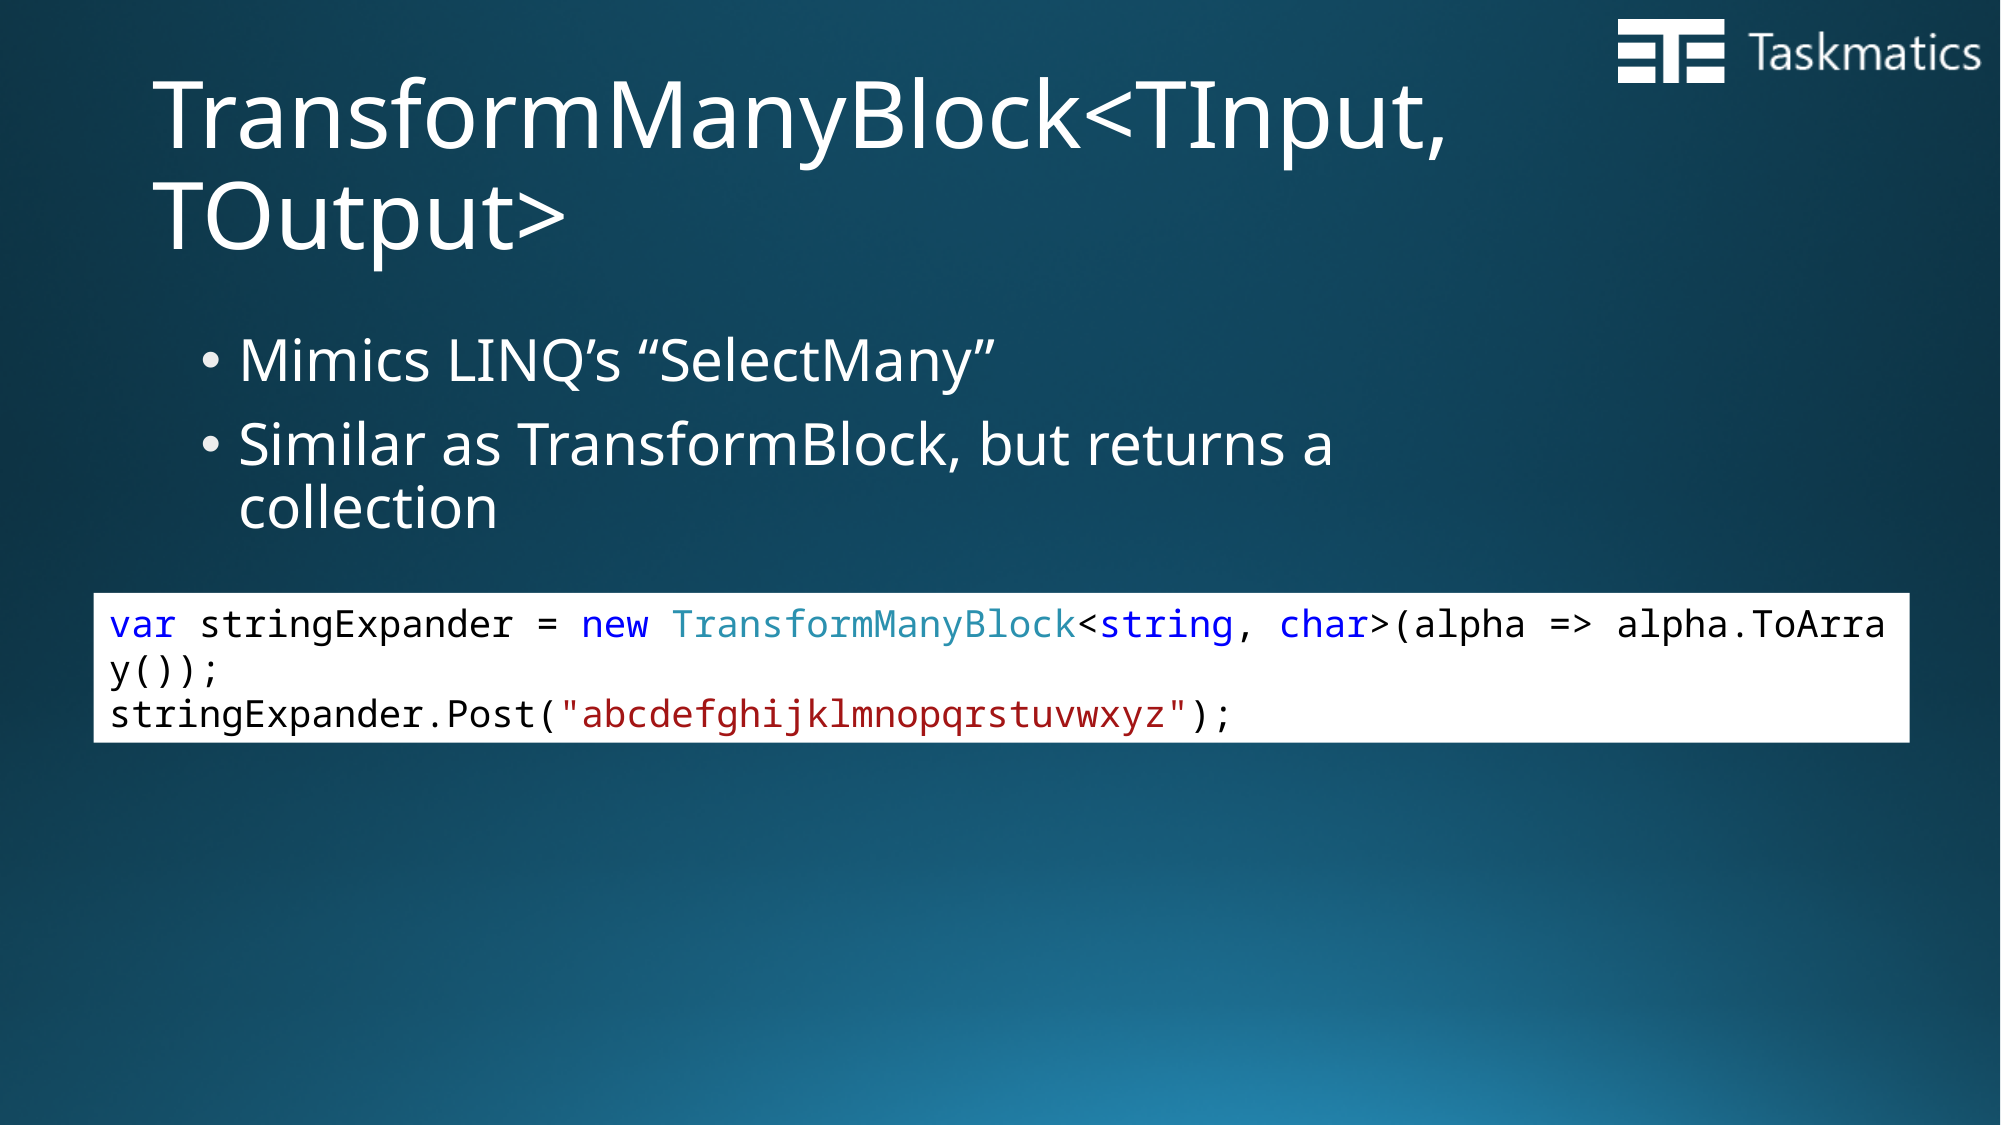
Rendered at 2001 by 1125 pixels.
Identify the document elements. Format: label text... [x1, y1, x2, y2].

list Mimics LINQ’s “SelectMany” Similar as TransformBlock, but returns a collection [185, 323, 1462, 592]
title TransformManyBlock<TInput, TOutput> [137, 59, 1863, 278]
picture [0, 0, 2001, 1125]
text_box var stringExpander = new TransformManyBlock<string, char>(alpha => alpha.ToArray()); stringExpander.Post("abcdefghijklmnopqrstuvwxyz"); [93, 592, 1910, 743]
